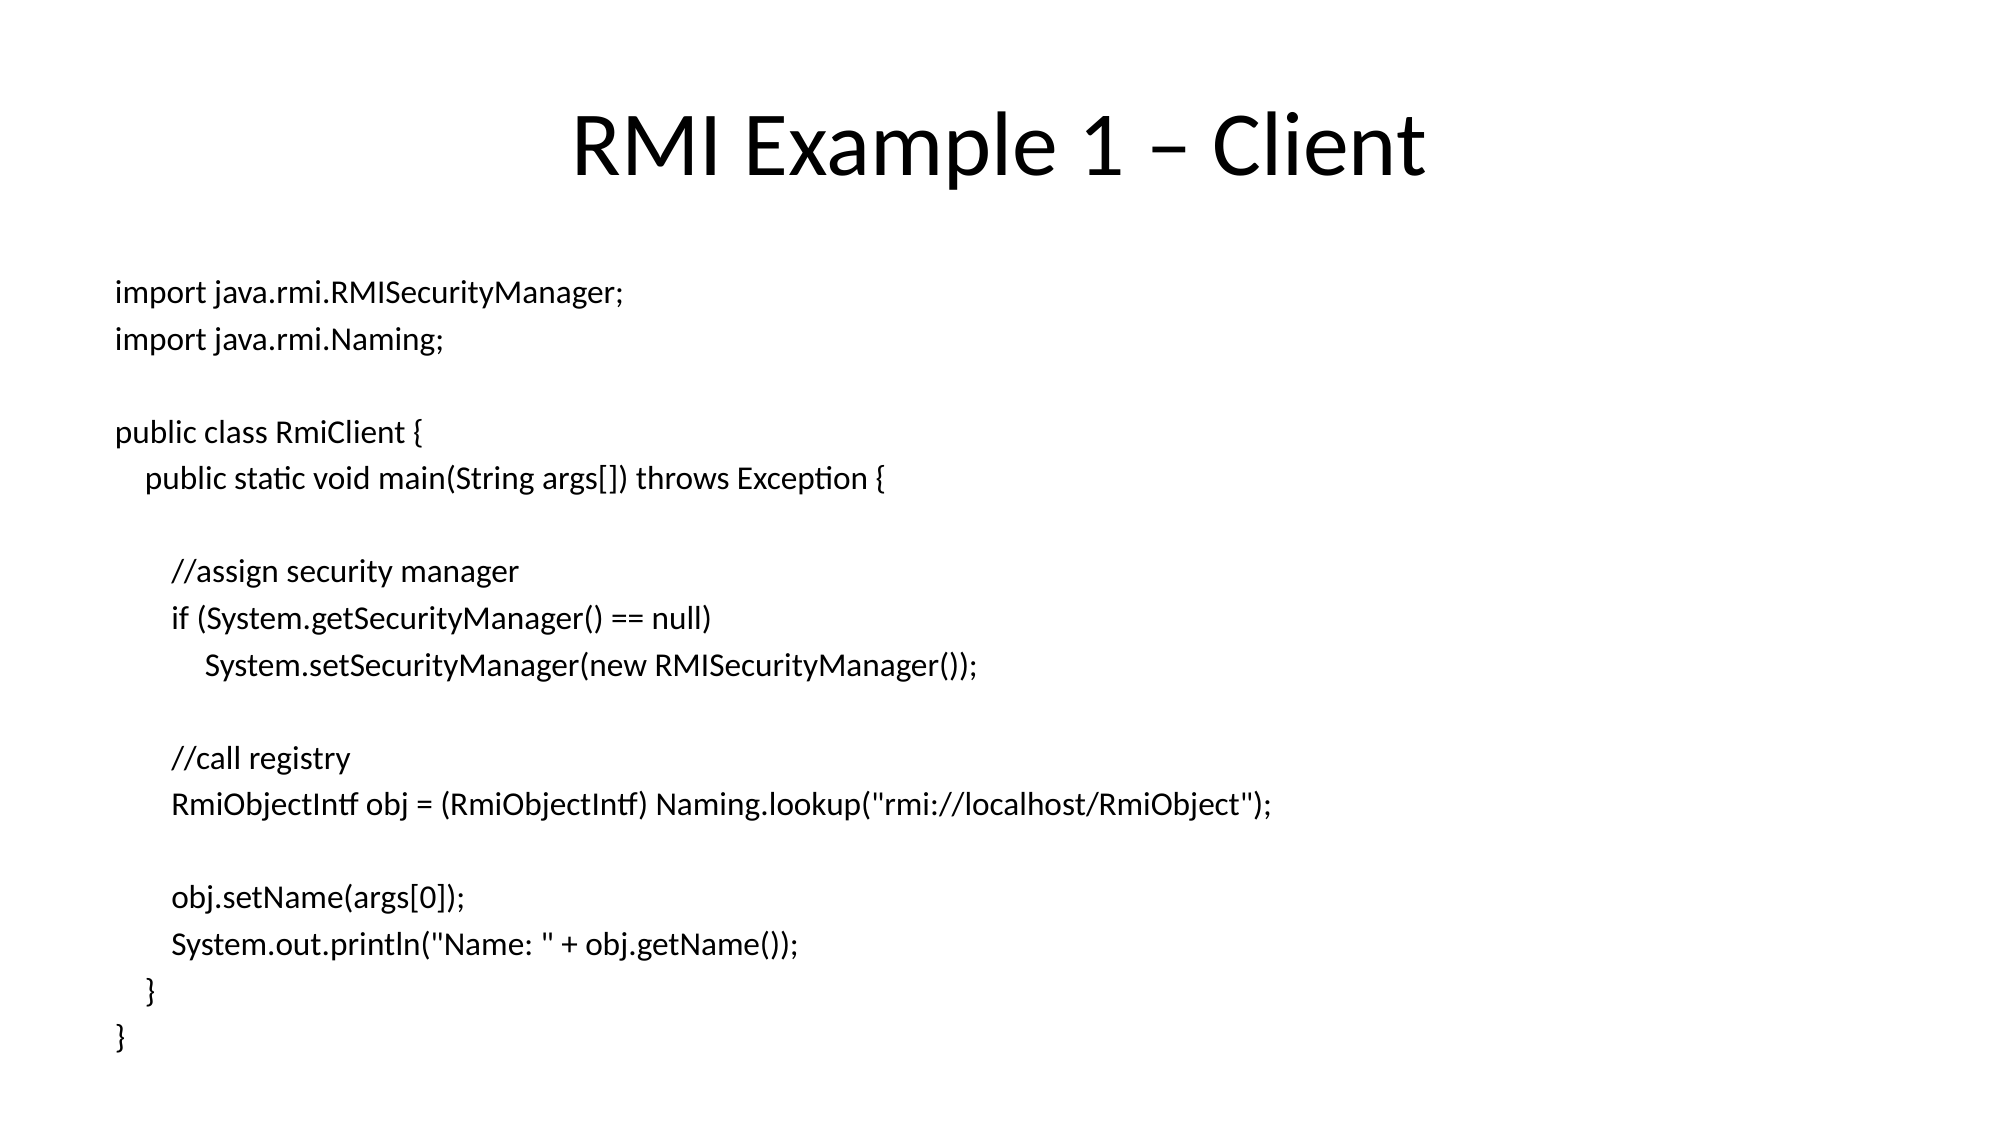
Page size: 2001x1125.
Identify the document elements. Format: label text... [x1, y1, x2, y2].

title RMI Example 1 – Client [99, 45, 1900, 233]
list import java.rmi.RMISecurityManager; import java.rmi.Naming; public class RmiClient { public static void main(String args[]) throws Exception { //assign security manager if (System.getSecurityManager() == null) System.setSecurityManager(new RMISecurityManager()); //call registry RmiObjectIntf obj = (RmiObjectIntf) Naming.lookup("rmi://localhost/RmiObject"); obj.setName(args[0]); System.out.println("Name: " + obj.getName()); } } [99, 262, 1900, 1005]
